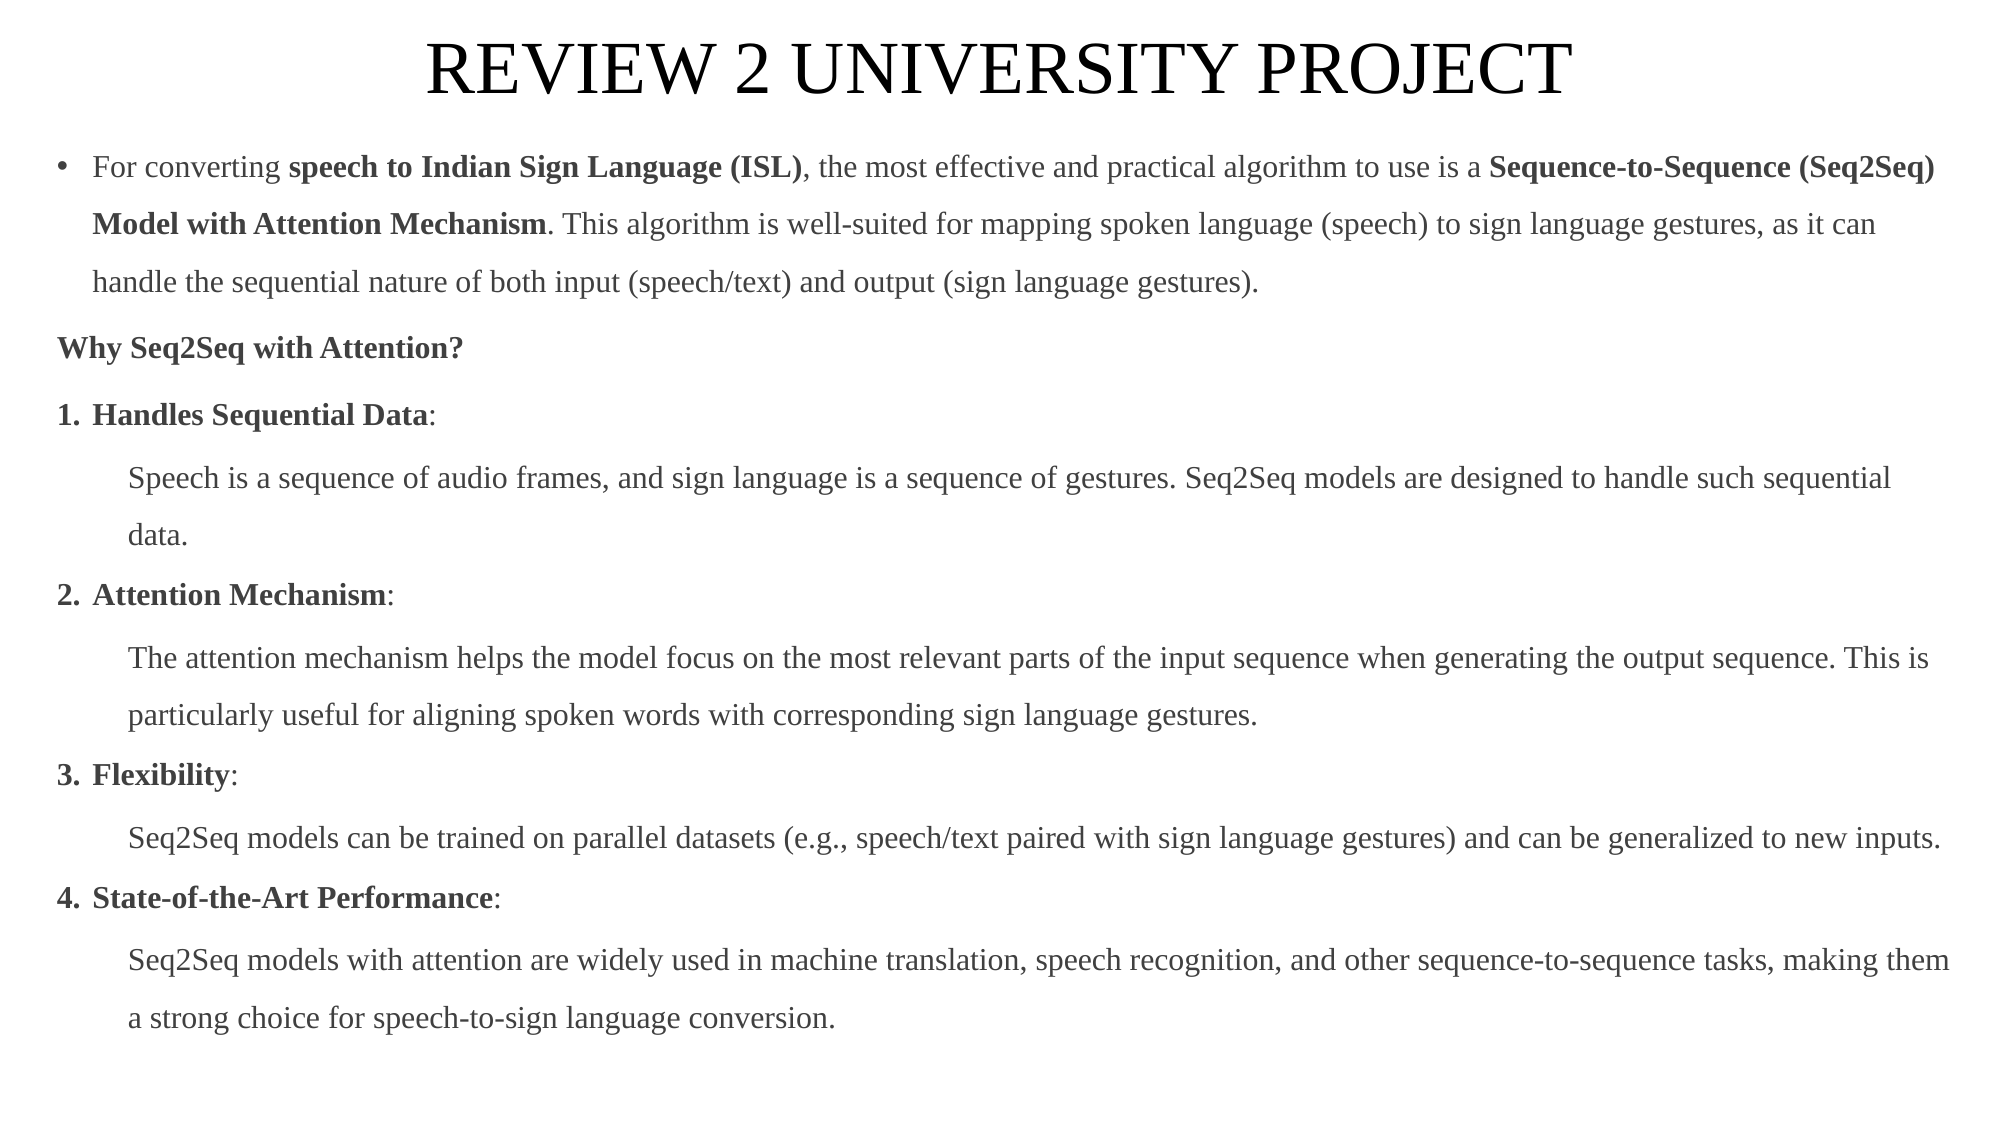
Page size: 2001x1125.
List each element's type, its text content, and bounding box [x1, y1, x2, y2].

title REVIEW 2 UNIVERSITY PROJECT [137, 20, 1863, 119]
list For converting speech to Indian Sign Language (ISL), the most effective and practical algorithm to use is a Sequence-to-Sequence (Seq2Seq) Model with Attention Mechanism. This algorithm is well-suited for mapping spoken language (speech) to sign language gestures, as it can handle the sequential nature of both input (speech/text) and output (sign language gestures). Why Seq2Seq with Attention? Handles Sequential Data: Speech is a sequence of audio frames, and sign language is a sequence of gestures. Seq2Seq models are designed to handle such sequential data. Attention Mechanism: The attention mechanism helps the model focus on the most relevant parts of the input sequence when generating the output sequence. This is particularly useful for aligning spoken words with corresponding sign language gestures. Flexibility: Seq2Seq models can be trained on parallel datasets (e.g., speech/text paired with sign language gestures) and can be generalized to new inputs. State-of-the-Art Performance: Seq2Seq models with attention are widely used in machine translation, speech recognition, and other sequence-to-sequence tasks, making them a strong choice for speech-to-sign language conversion. [41, 119, 1975, 1105]
